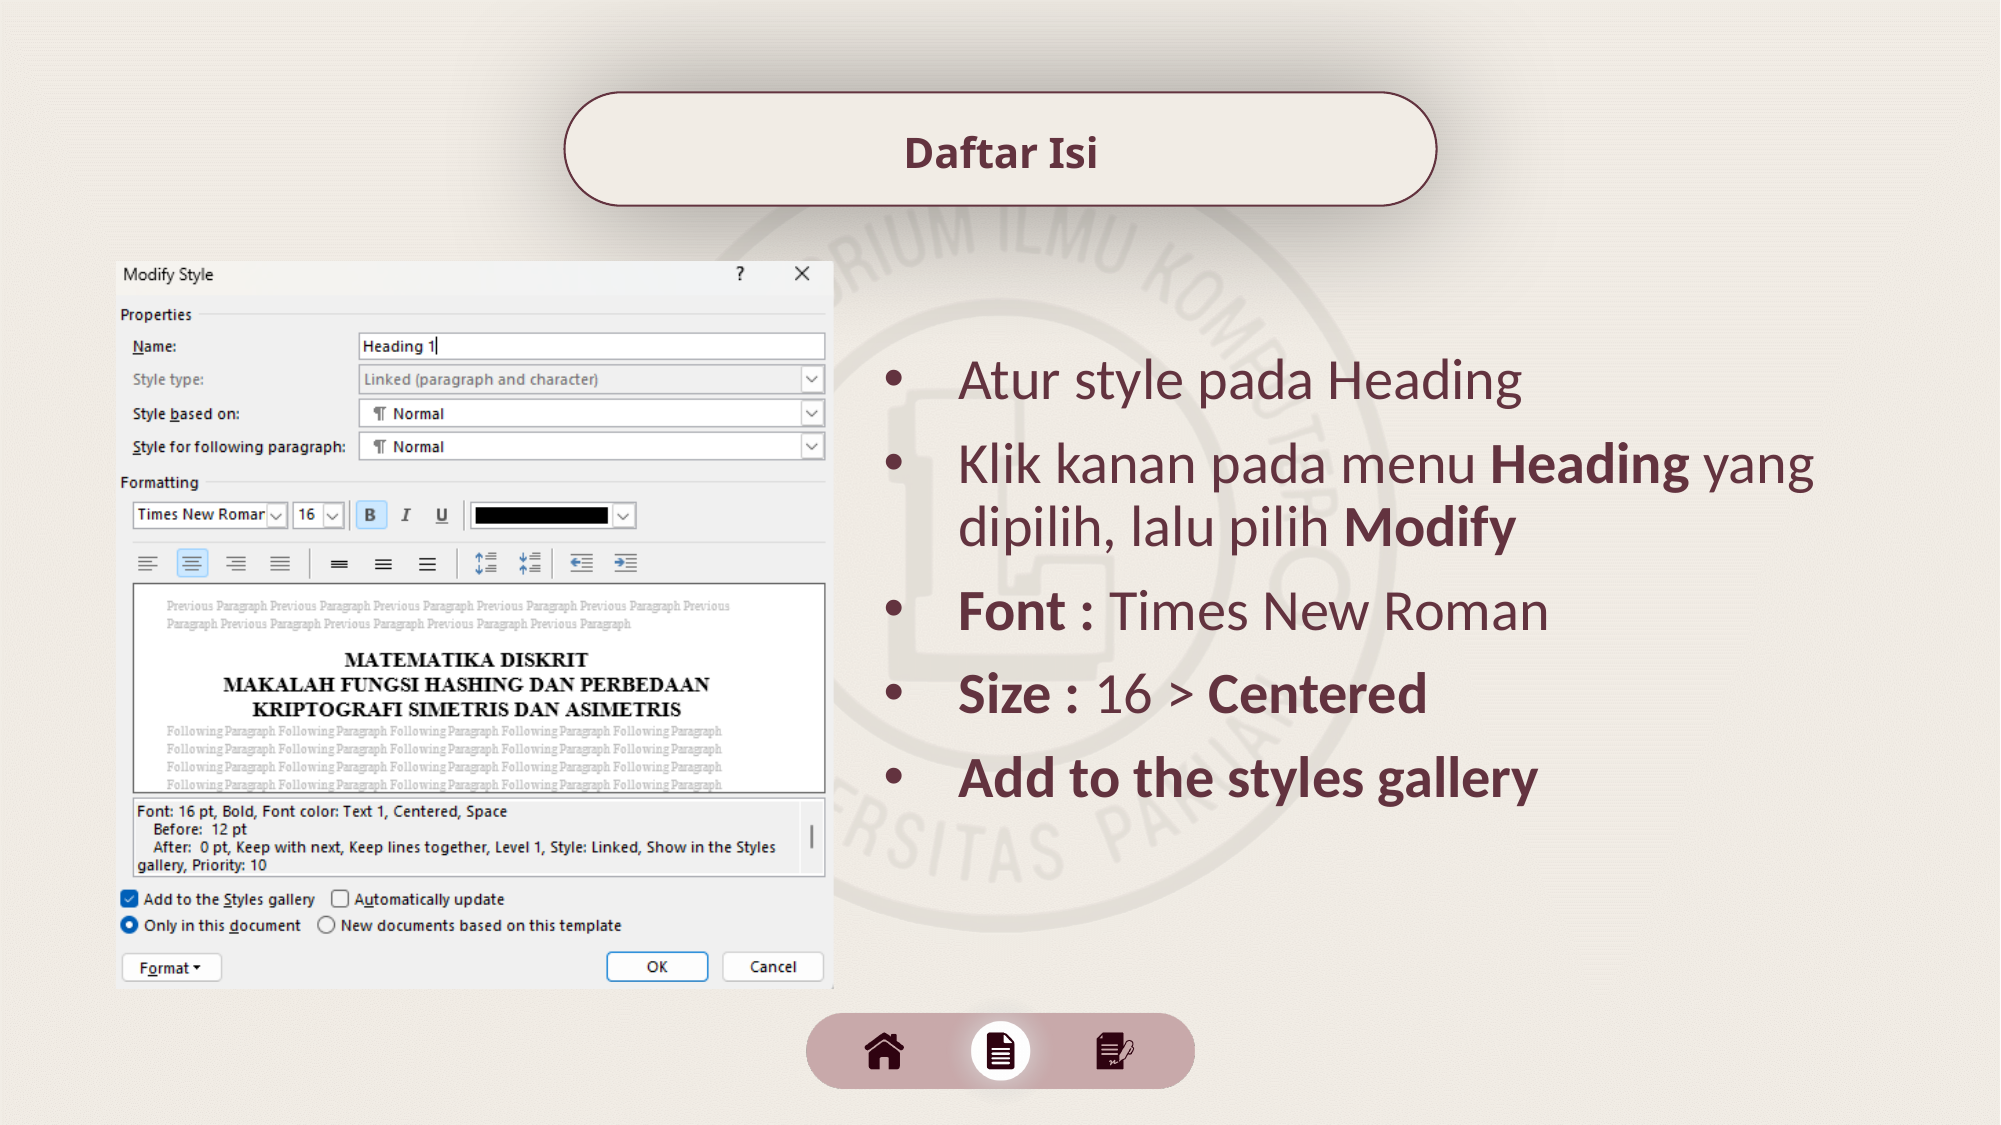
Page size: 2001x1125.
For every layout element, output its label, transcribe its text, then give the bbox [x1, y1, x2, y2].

list Daftar Isi [646, 124, 1355, 186]
picture [0, 0, 2001, 1125]
list Atur style pada Heading Klik kanan pada menu Heading yang dipilih, lalu pilih Modify Font : Times New Roman Size : 16 > Centered Add to the styles gallery [868, 342, 1943, 909]
